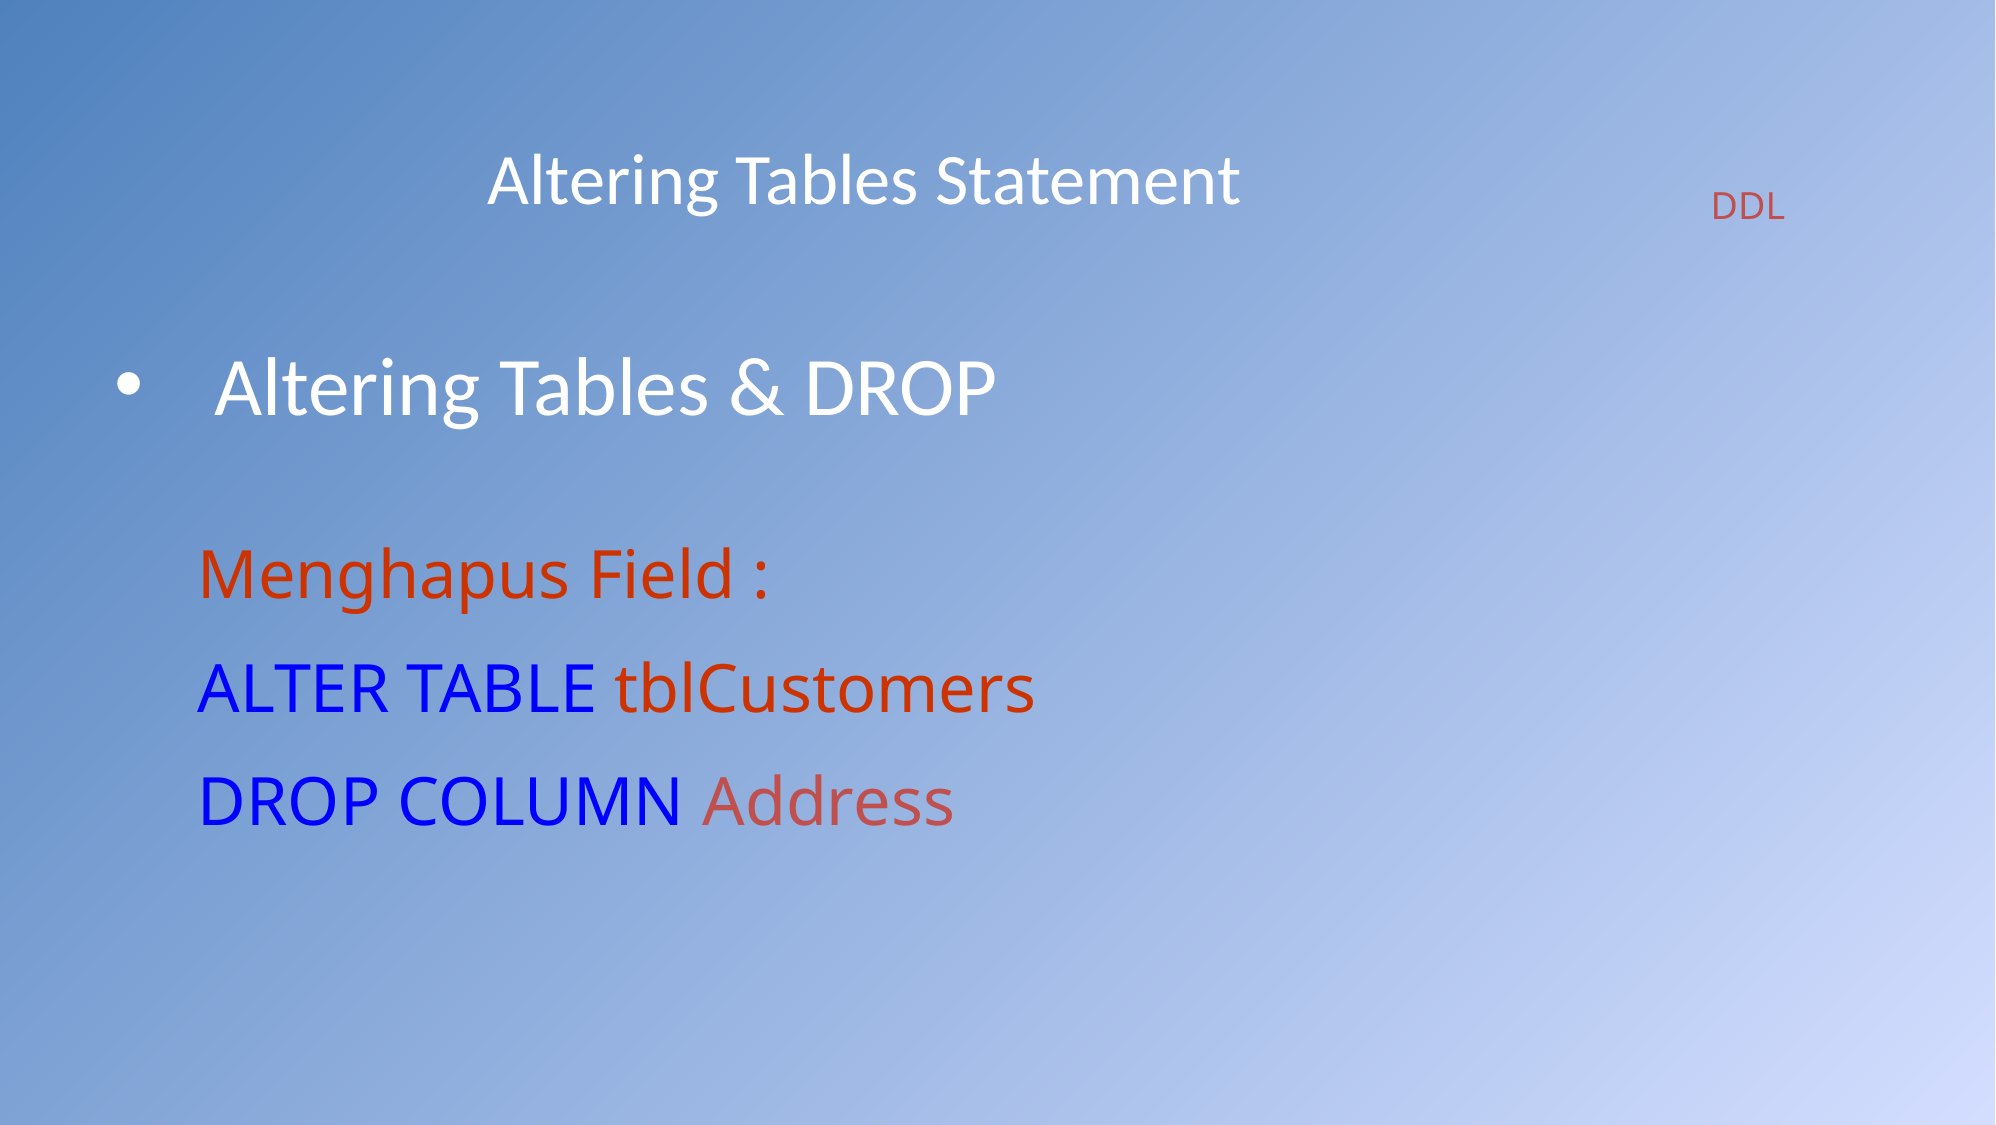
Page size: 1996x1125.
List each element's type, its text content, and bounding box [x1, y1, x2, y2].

list Altering Tables & DROP [99, 324, 1879, 450]
text_box DDL [1695, 174, 1929, 235]
text_box Menghapus Field : ALTER TABLE tblCustomers DROP COLUMN Address [182, 524, 1912, 847]
title Altering Tables Statement [49, 125, 1680, 228]
